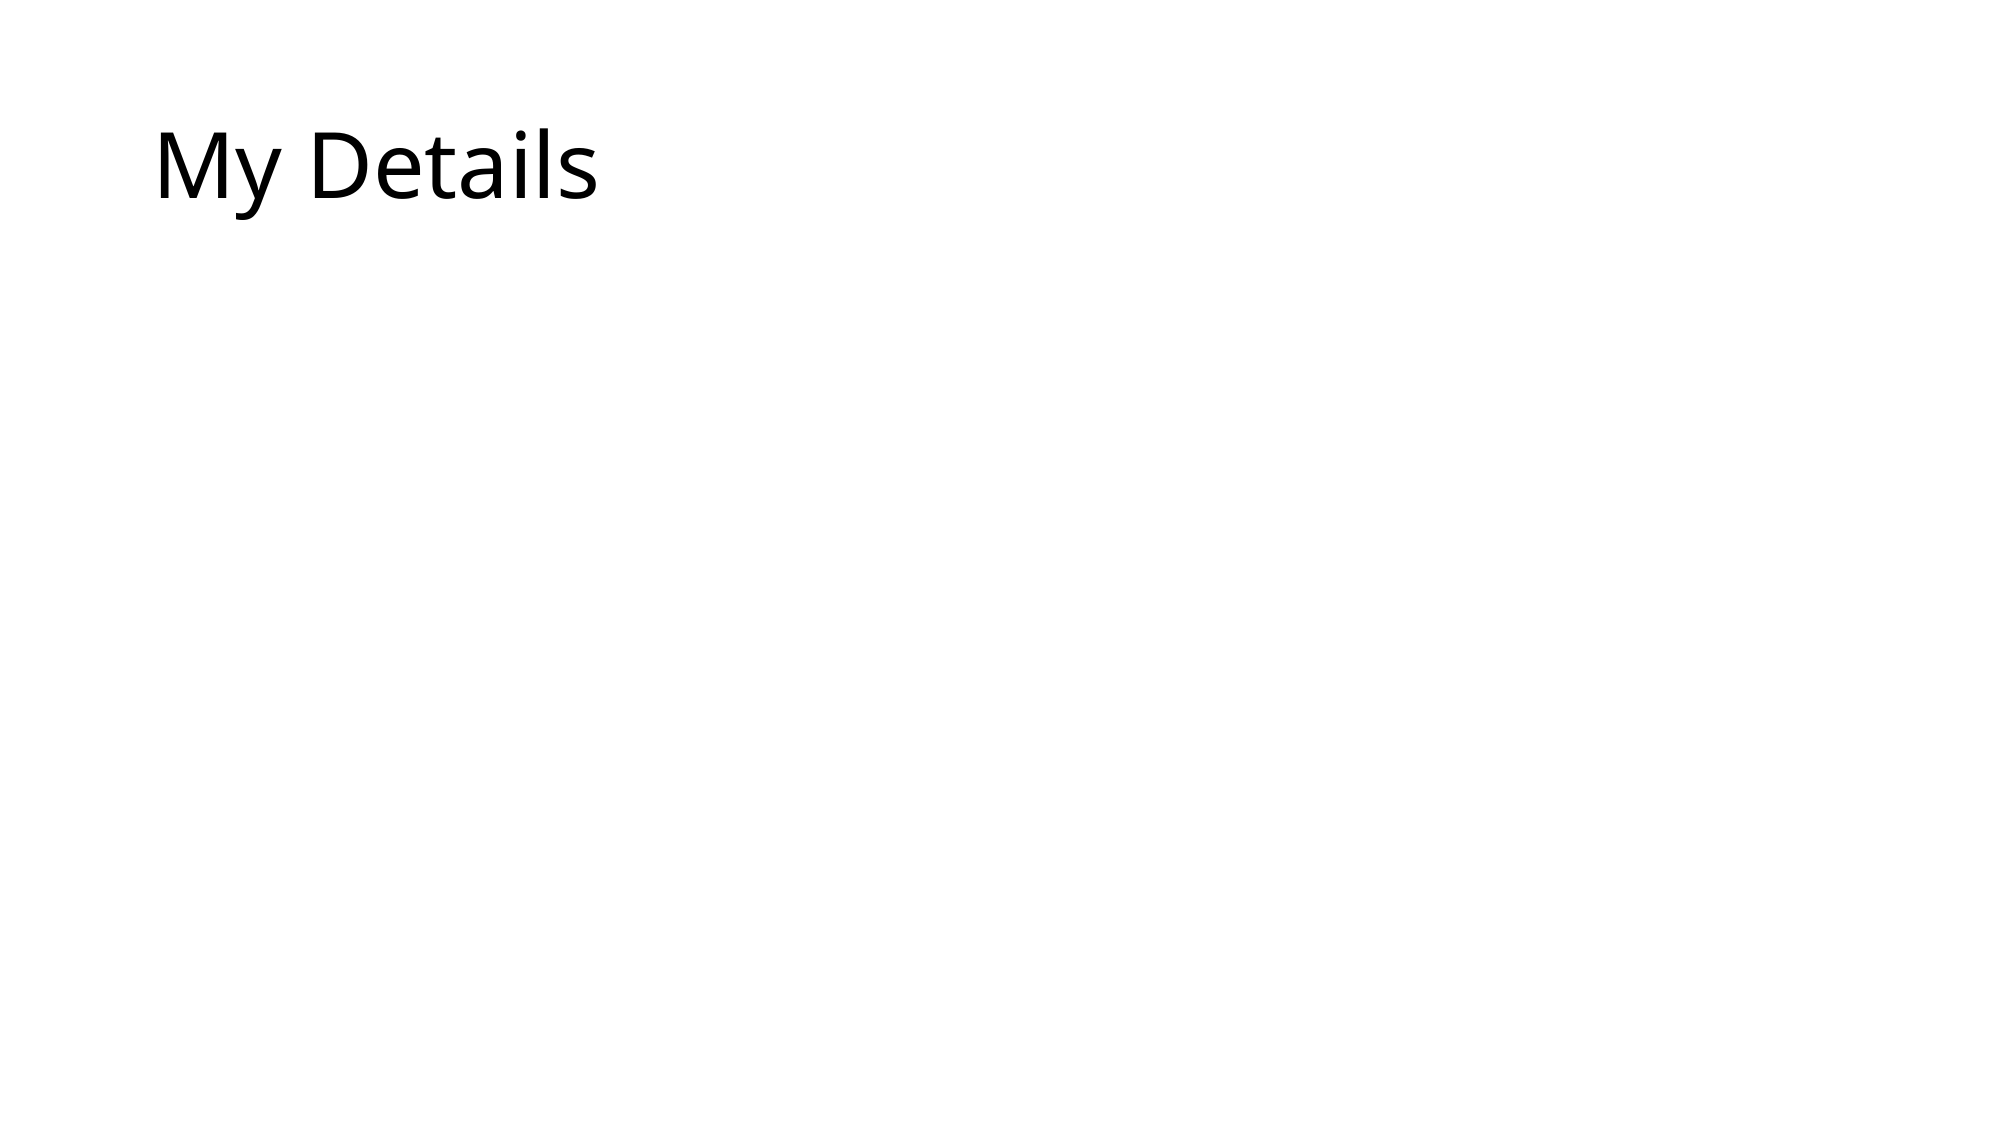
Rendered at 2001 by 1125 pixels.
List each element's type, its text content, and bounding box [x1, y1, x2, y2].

title My Details [137, 59, 1863, 278]
